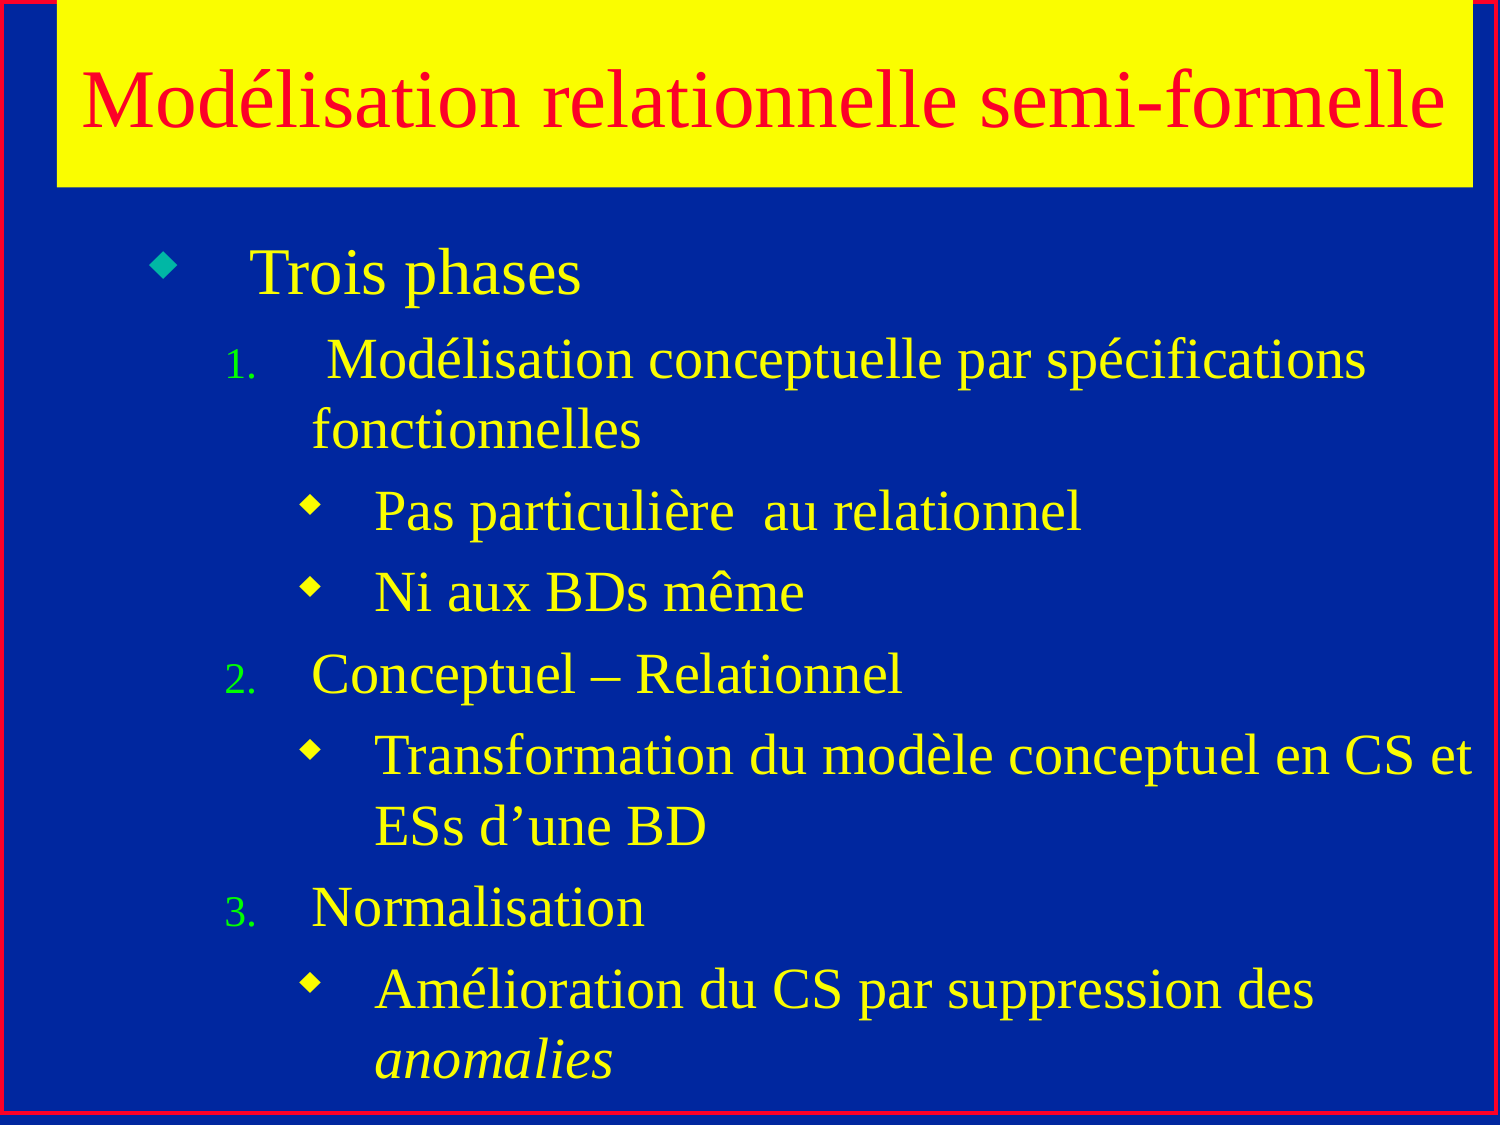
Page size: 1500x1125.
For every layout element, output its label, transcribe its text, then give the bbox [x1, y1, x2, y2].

list Trois phases Modélisation conceptuelle par spécifications fonctionnelles Pas particulière au relationnel Ni aux BDs même Conceptuel – Relationnel Transformation du modèle conceptuel en CS et ESs d’une BD Normalisation Amélioration du CS par suppression des anomalies [133, 220, 1500, 1105]
title Modélisation relationnelle semi-formelle [56, 0, 1474, 188]
